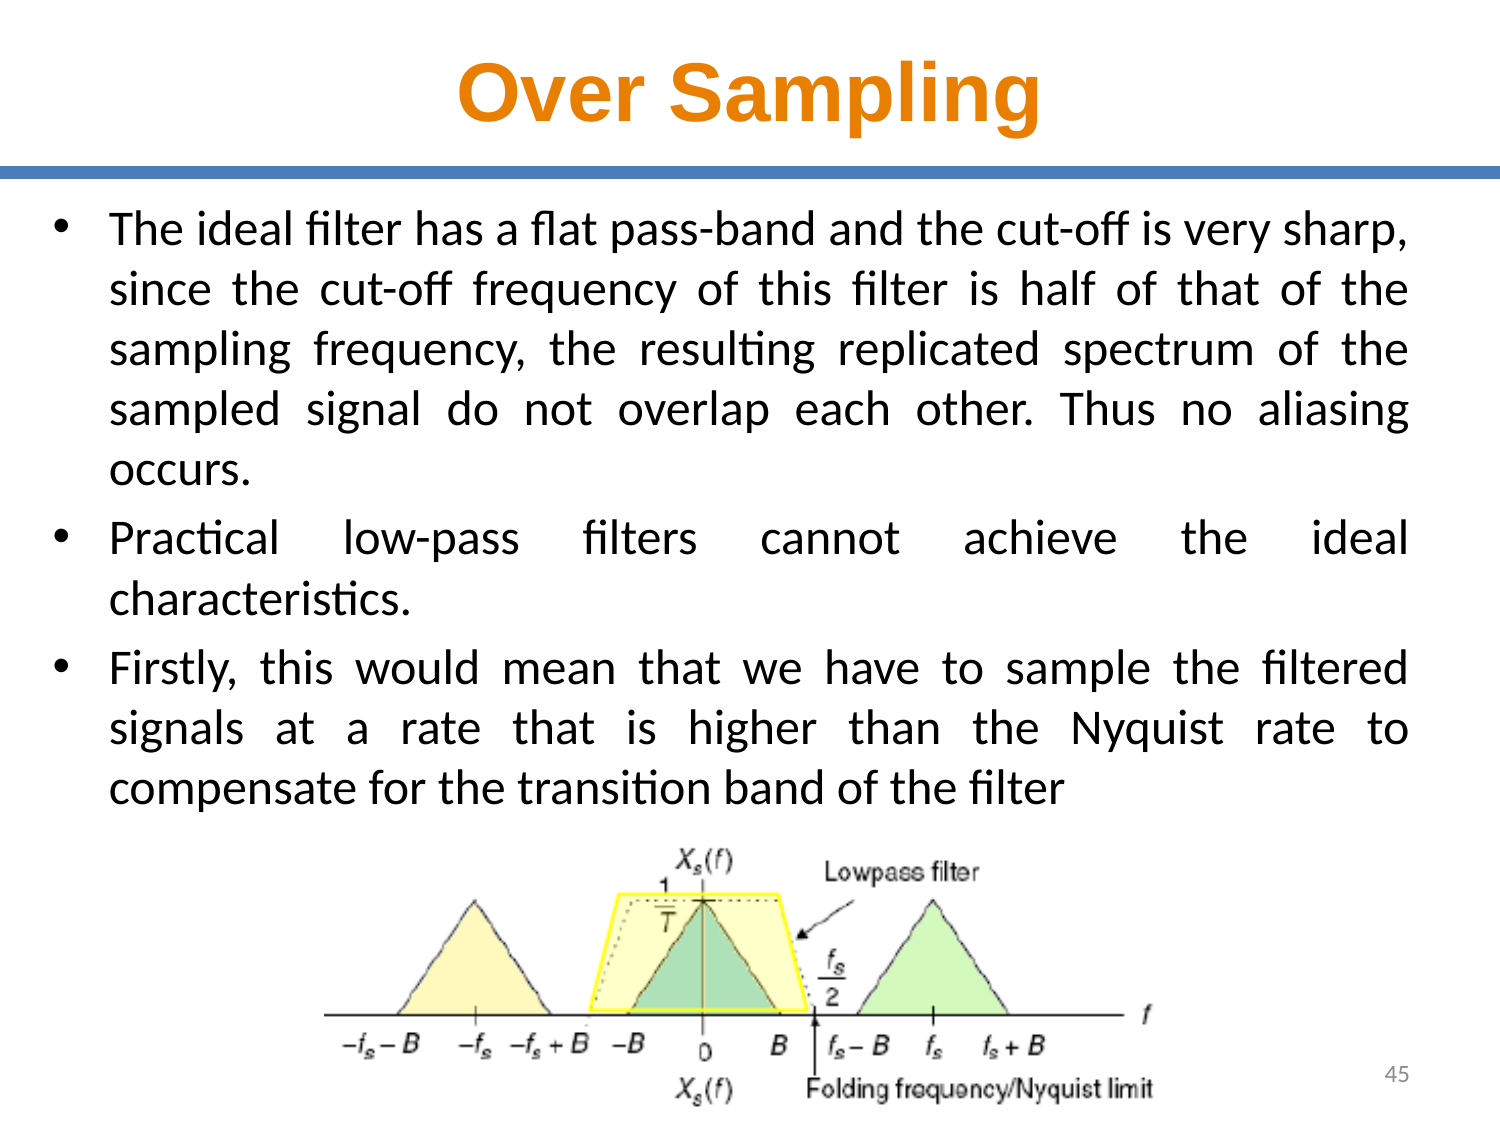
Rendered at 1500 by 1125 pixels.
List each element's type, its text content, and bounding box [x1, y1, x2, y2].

title Over Sampling [75, 30, 1425, 161]
slide_number 45 [1364, 1042, 1425, 1103]
picture [324, 812, 1181, 1117]
list The ideal filter has a flat pass-band and the cut-off is very sharp, since the cut-off frequency of this filter is half of that of the sampling frequency, the resulting replicated spectrum of the sampled signal do not overlap each other. Thus no aliasing occurs. Practical low-pass filters cannot achieve the ideal characteristics. Firstly, this would mean that we have to sample the filtered signals at a rate that is higher than the Nyquist rate to compensate for the transition band of the filter [37, 187, 1425, 973]
